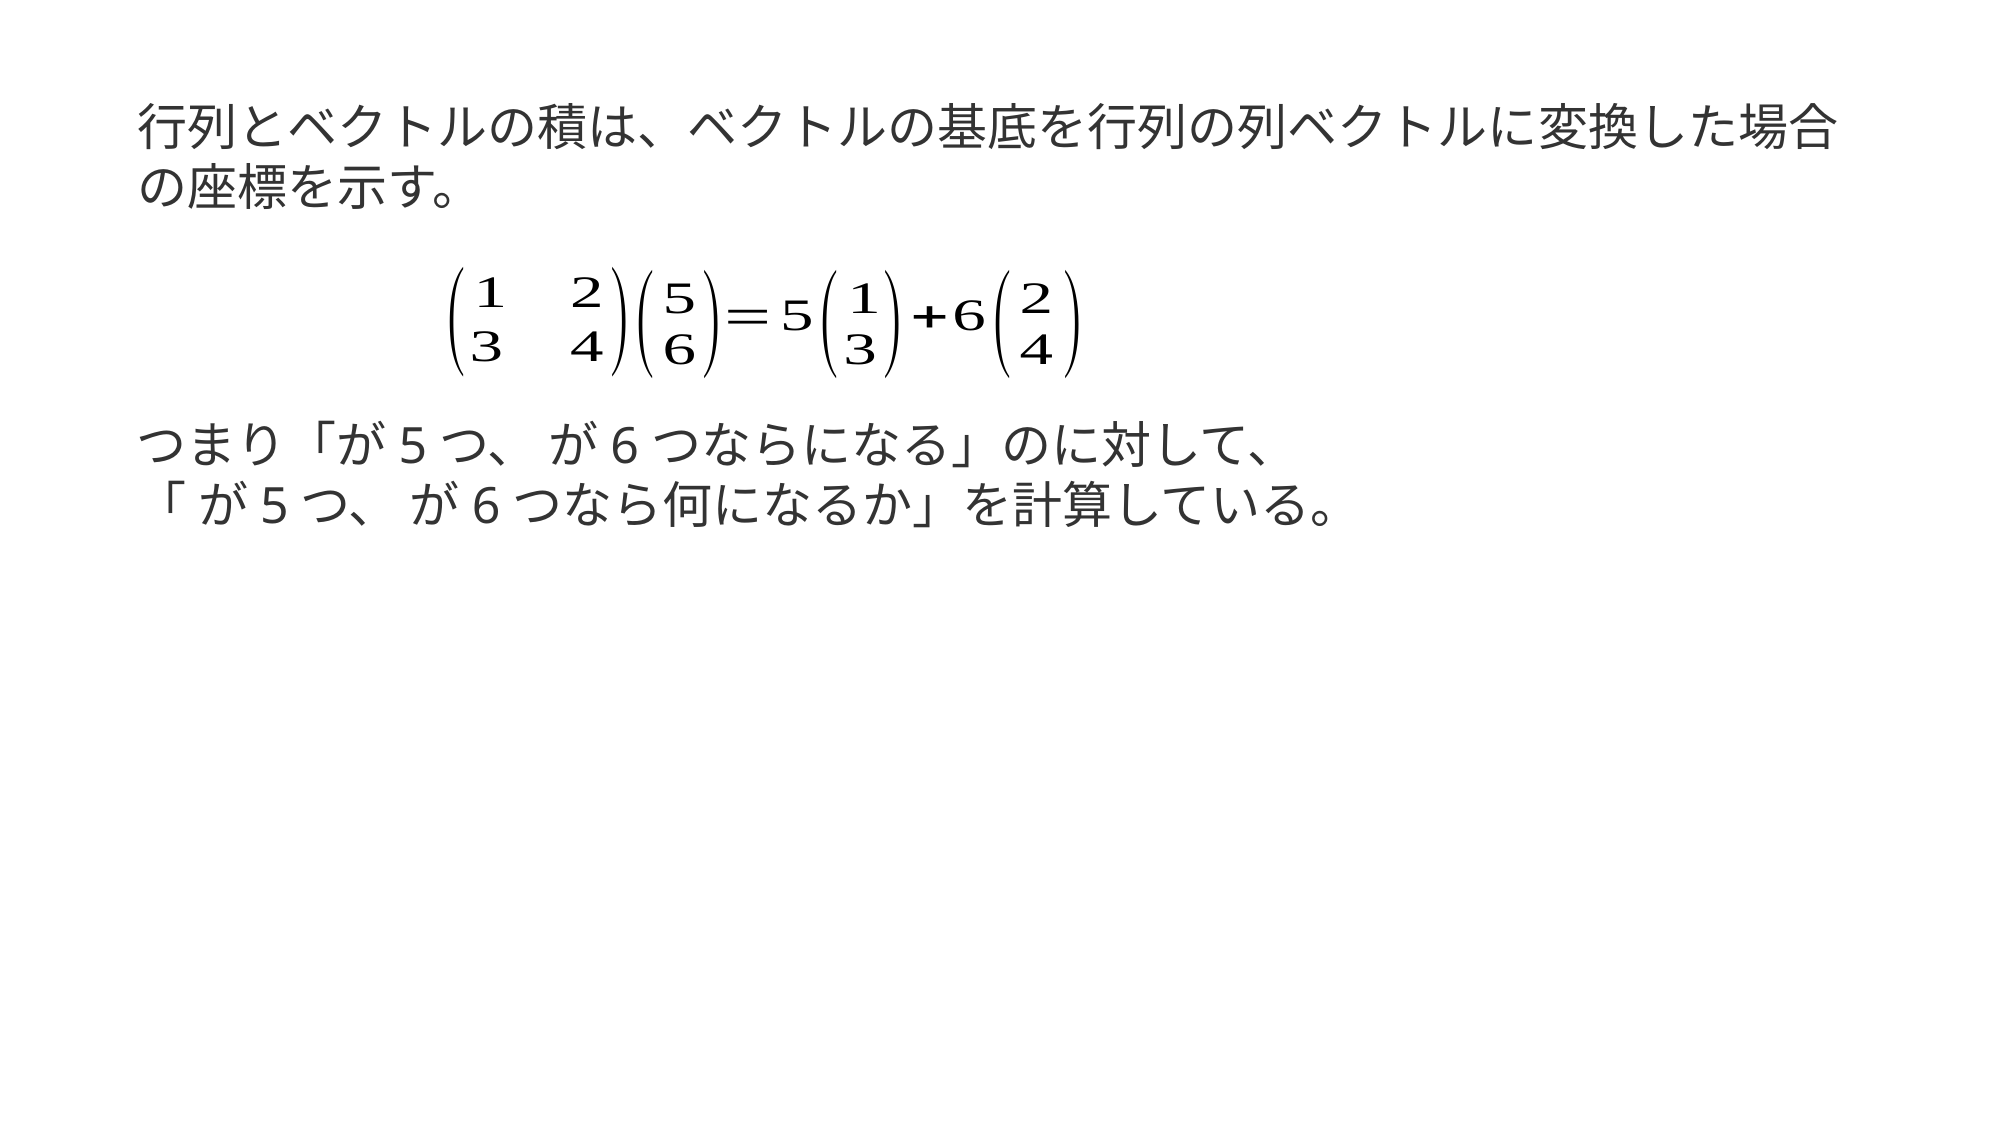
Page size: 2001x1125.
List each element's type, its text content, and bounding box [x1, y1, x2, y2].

text_box 行列とベクトルの積は、ベクトルの基底を行列の列ベクトルに変換した場合の座標を示す。 [122, 87, 1879, 223]
